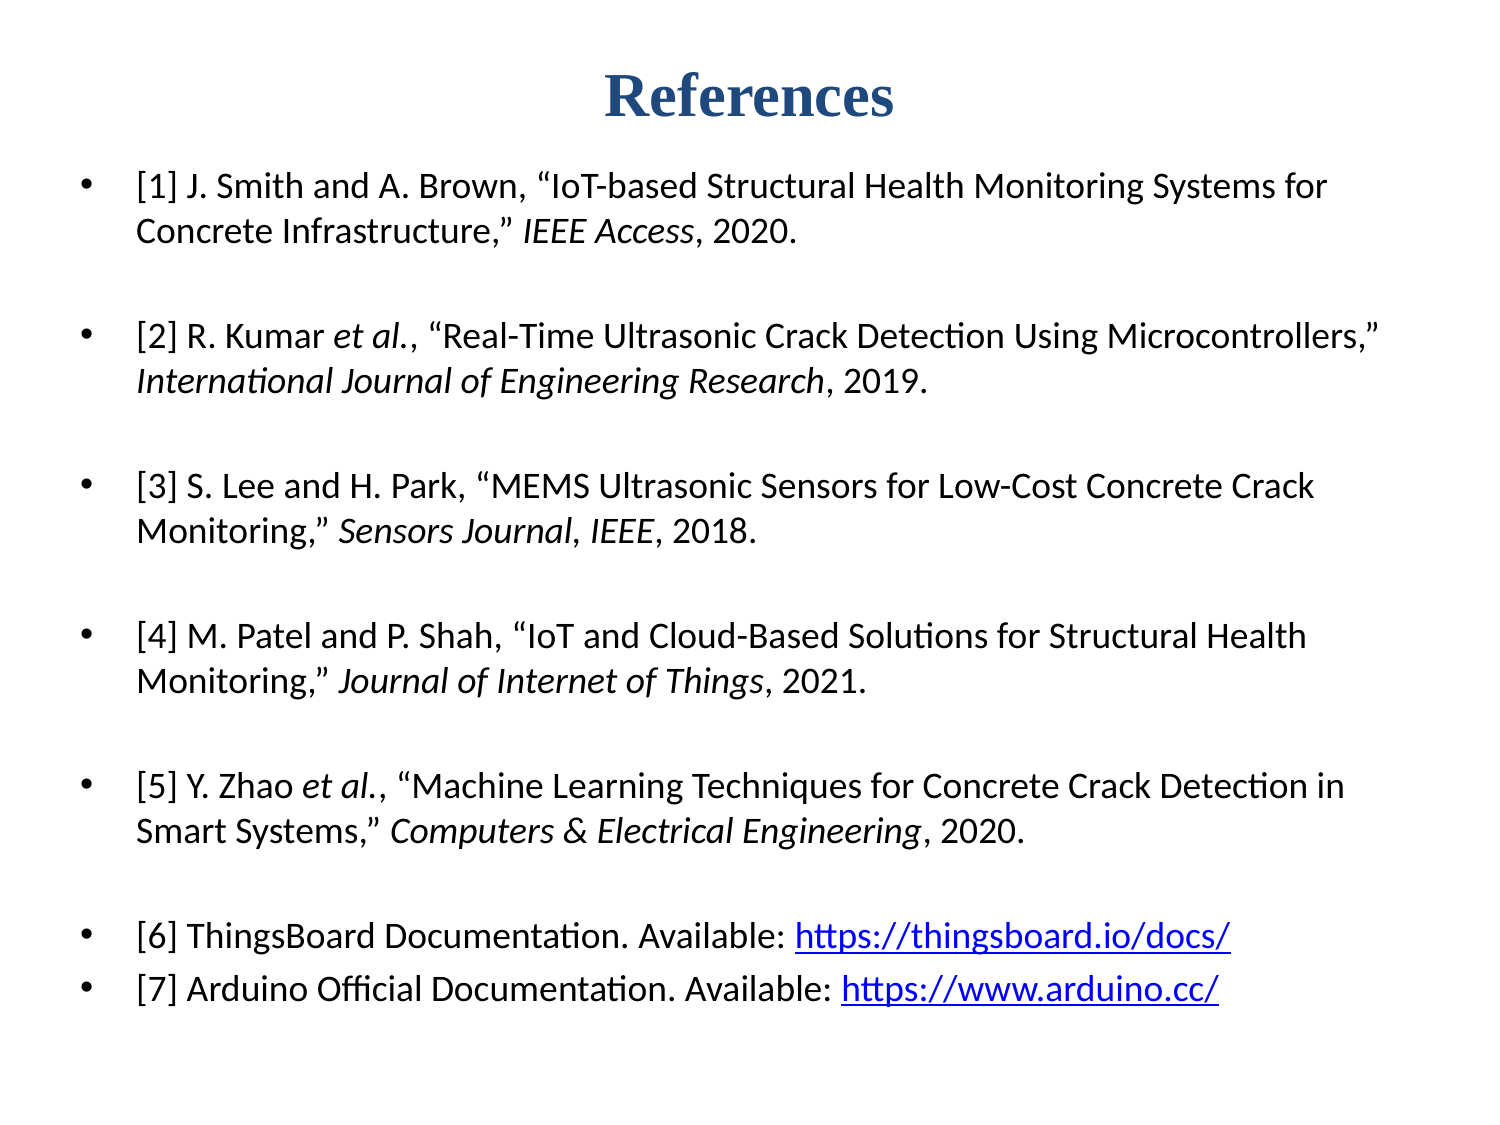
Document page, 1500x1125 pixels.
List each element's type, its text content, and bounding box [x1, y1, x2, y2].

list [1] J. Smith and A. Brown, “IoT-based Structural Health Monitoring Systems for Concrete Infrastructure,” IEEE Access, 2020. [2] R. Kumar et al., “Real-Time Ultrasonic Crack Detection Using Microcontrollers,” International Journal of Engineering Research, 2019. [3] S. Lee and H. Park, “MEMS Ultrasonic Sensors for Low-Cost Concrete Crack Monitoring,” Sensors Journal, IEEE, 2018. [4] M. Patel and P. Shah, “IoT and Cloud-Based Solutions for Structural Health Monitoring,” Journal of Internet of Things, 2021. [5] Y. Zhao et al., “Machine Learning Techniques for Concrete Crack Detection in Smart Systems,” Computers & Electrical Engineering, 2020. [6] ThingsBoard Documentation. Available: https://thingsboard.io/docs/ [7] Arduino Official Documentation. Available: https://www.arduino.cc/ [64, 153, 1455, 1105]
title References [75, 45, 1425, 138]
